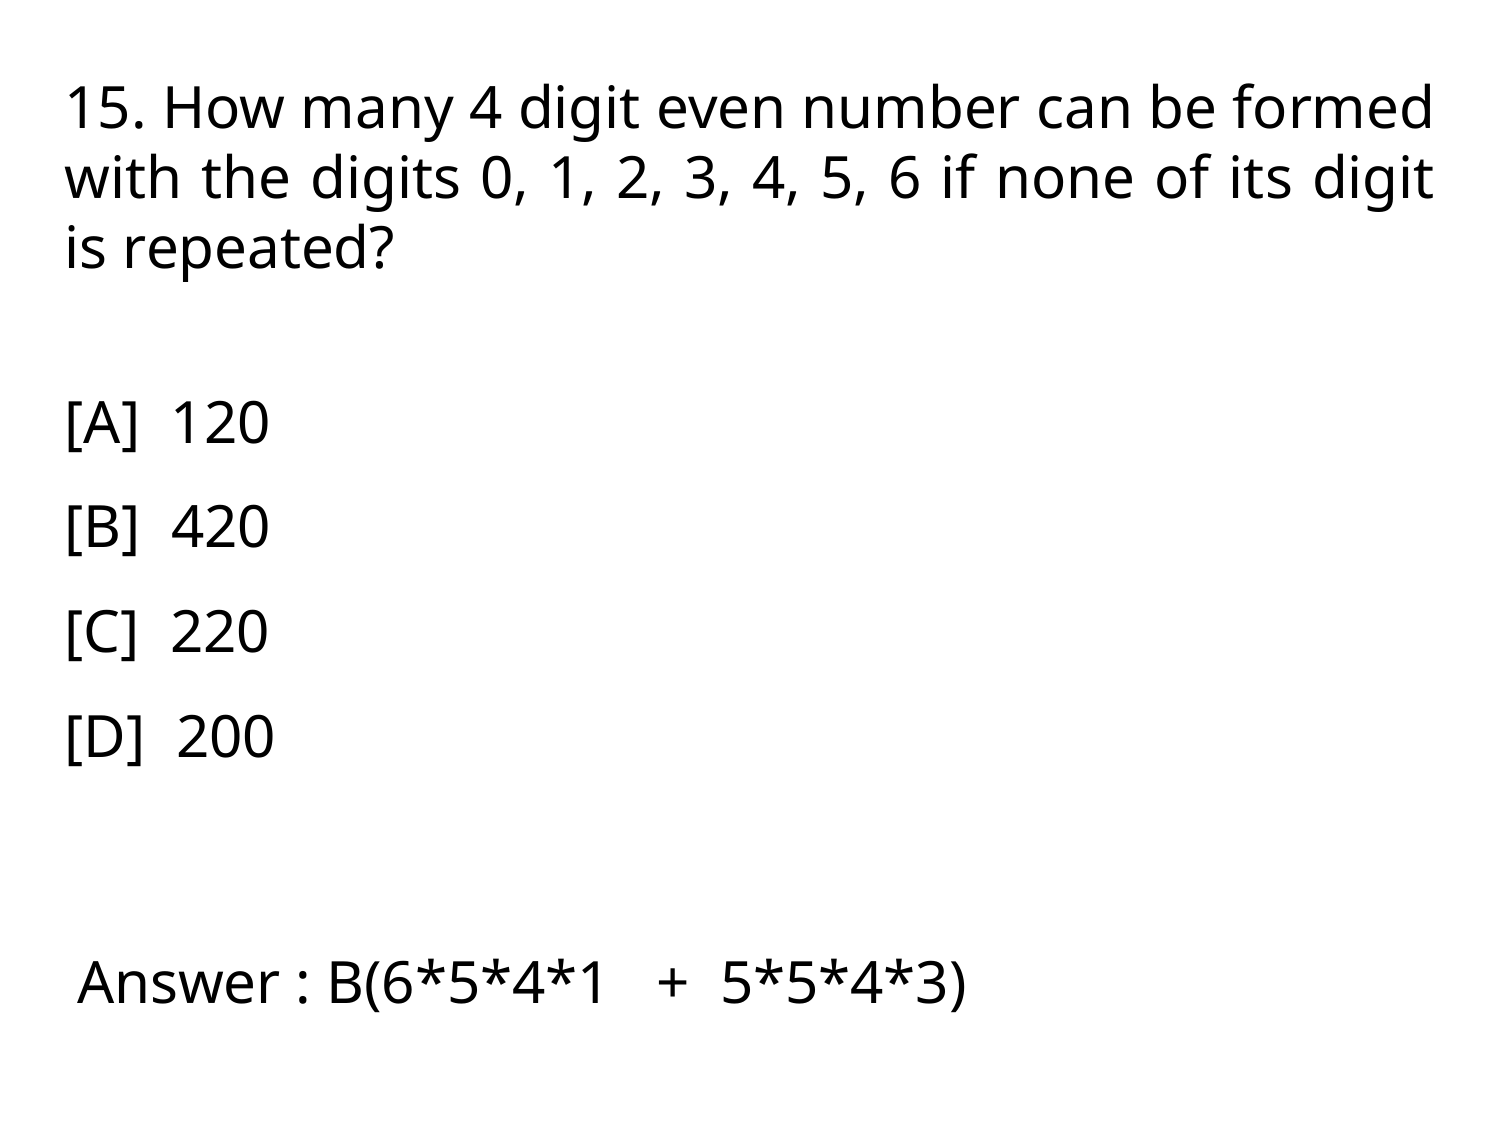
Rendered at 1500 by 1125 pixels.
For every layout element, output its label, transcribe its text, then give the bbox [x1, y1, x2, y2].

text_box Answer : B(6*5*4*1 + 5*5*4*3) [62, 937, 1250, 1023]
text_box 15. How many 4 digit even number can be formed with the digits 0, 1, 2, 3, 4, 5, 6 if none of its digit is repeated? [A] 120 [B] 420 [C] 220 [D] 200 [50, 62, 1450, 777]
